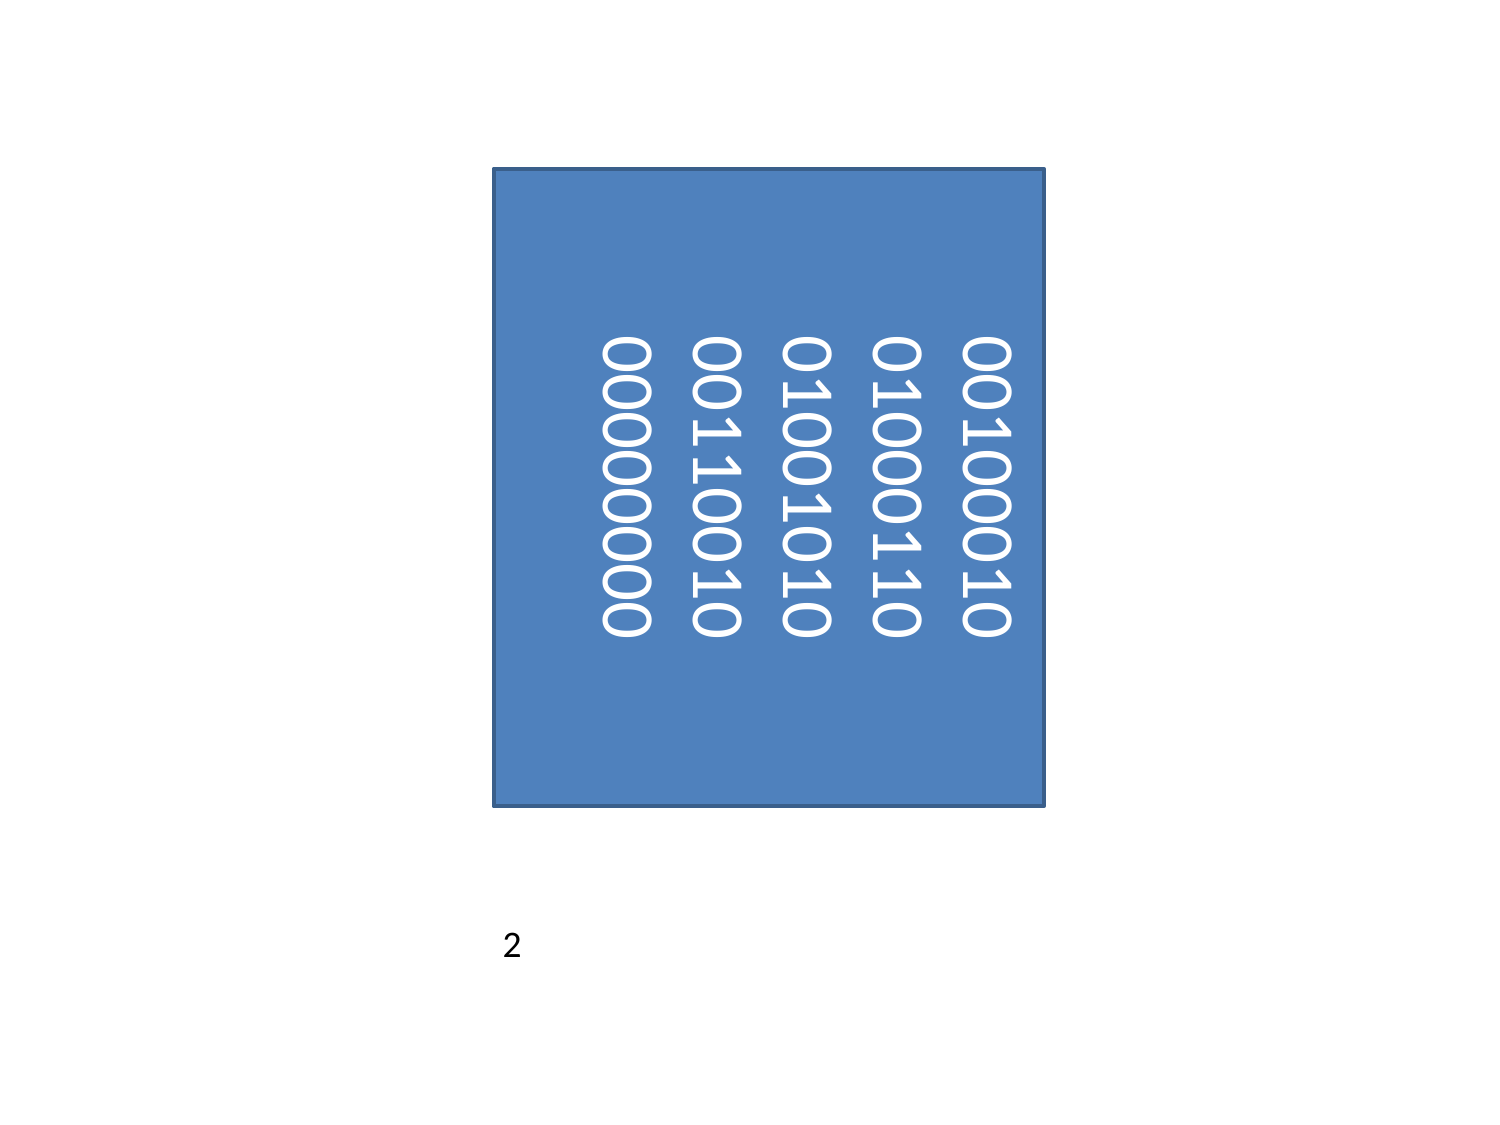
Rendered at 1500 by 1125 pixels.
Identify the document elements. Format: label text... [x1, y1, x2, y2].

text_box 2 [487, 912, 537, 973]
text_box 00100010 01000110 01001010 00110010 00000000 [492, 167, 1046, 808]
